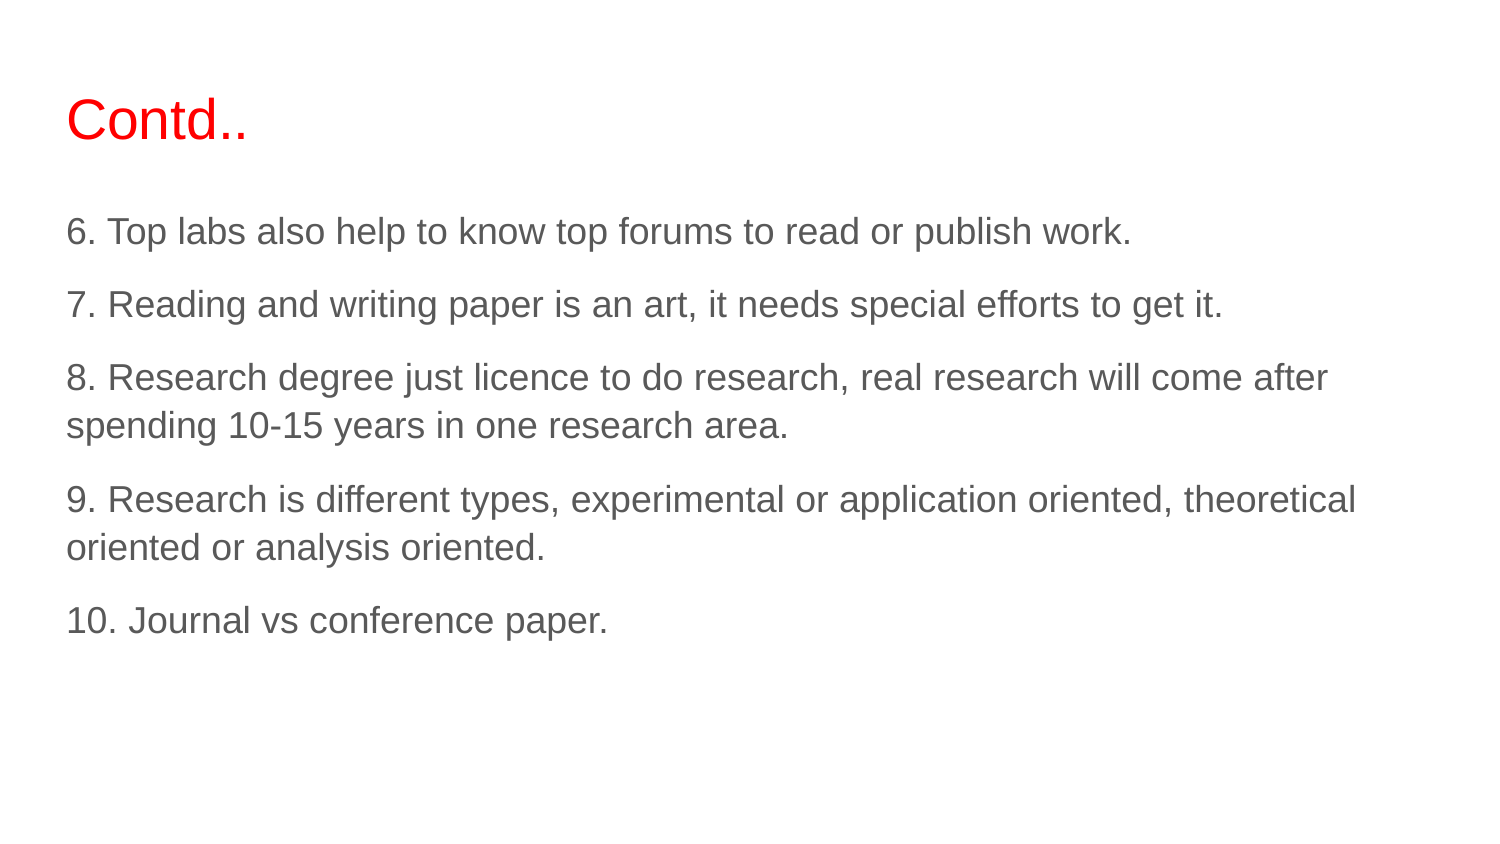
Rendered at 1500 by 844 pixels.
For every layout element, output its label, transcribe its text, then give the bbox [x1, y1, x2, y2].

title Contd.. [51, 72, 1449, 167]
list 6. Top labs also help to know top forums to read or publish work. 7. Reading and writing paper is an art, it needs special efforts to get it. 8. Research degree just licence to do research, real research will come after spending 10-15 years in one research area. 9. Research is different types, experimental or application oriented, theoretical oriented or analysis oriented. 10. Journal vs conference paper. [51, 189, 1449, 750]
